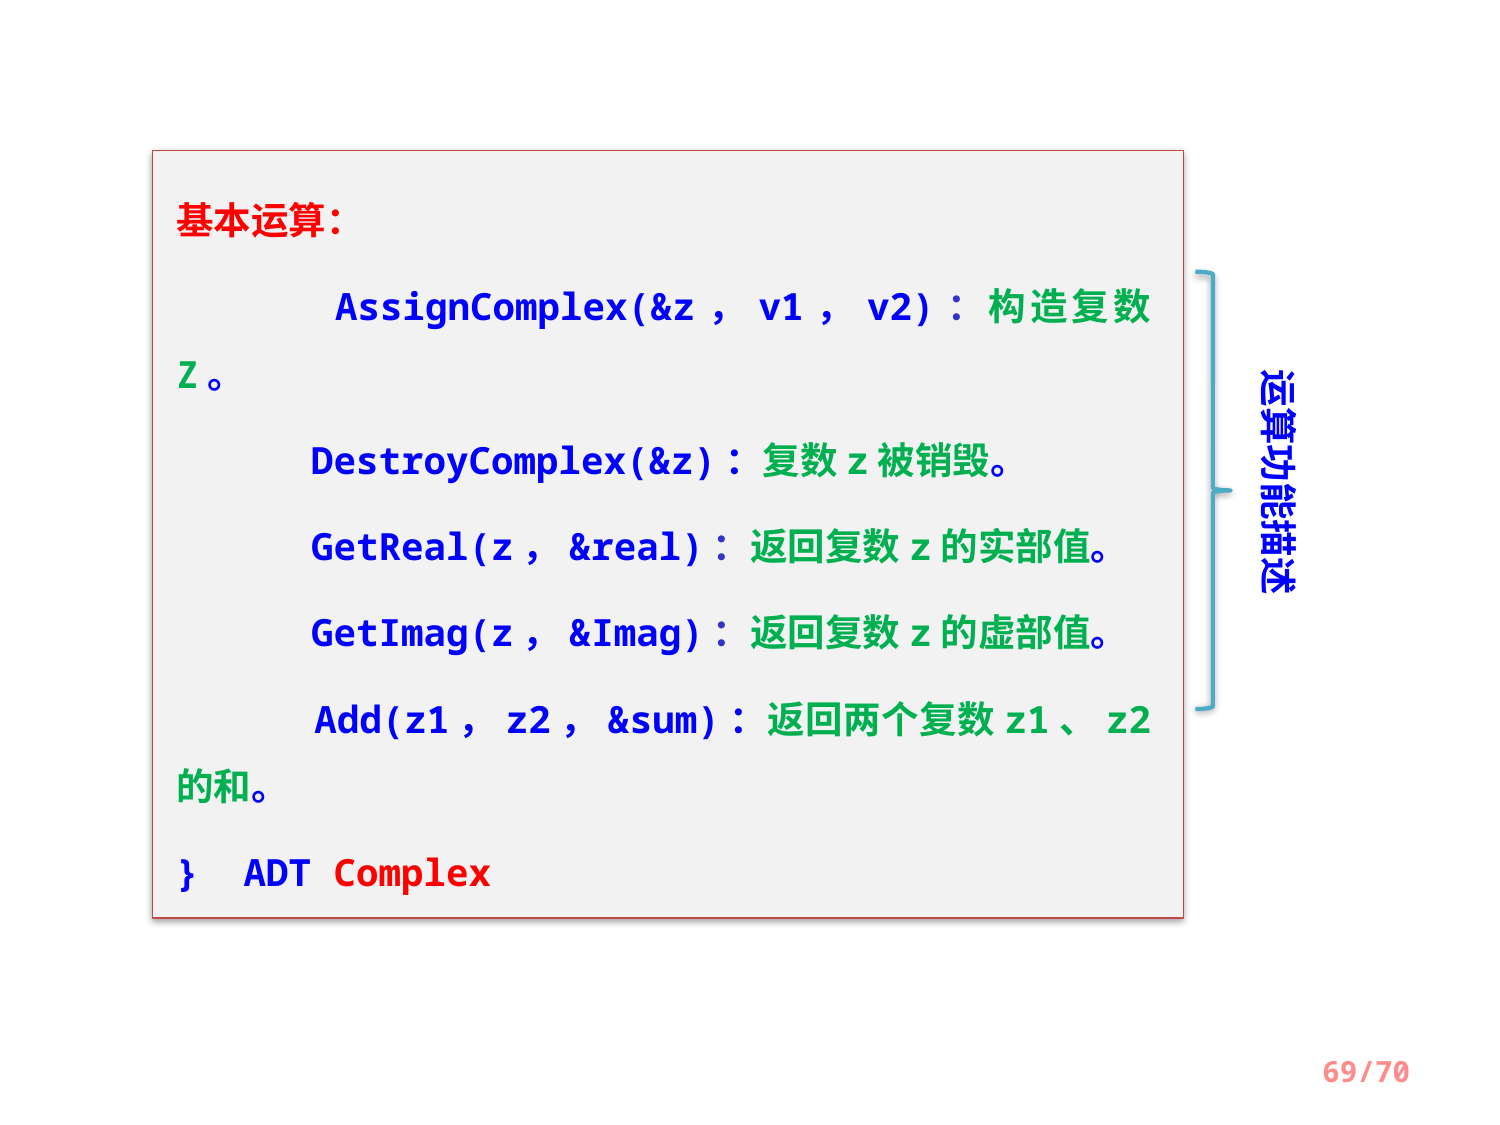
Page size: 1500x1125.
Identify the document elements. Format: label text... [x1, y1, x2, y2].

text_box 运算功能描述 [1234, 318, 1301, 647]
text_box [1195, 269, 1233, 712]
text_box 基本运算： AssignComplex(&z，v1，v2)：构造复数Z。 DestroyComplex(&z)：复数z被销毁。 GetReal(z，&real)：返回复数z的实部值。 GetImag(z，&Imag)：返回复数z的虚部值。 Add(z1，z2，&sum)：返回两个复数z1、z2的和。 } ADT Complex [152, 150, 1184, 919]
slide_number 69/70 [1074, 1042, 1425, 1103]
